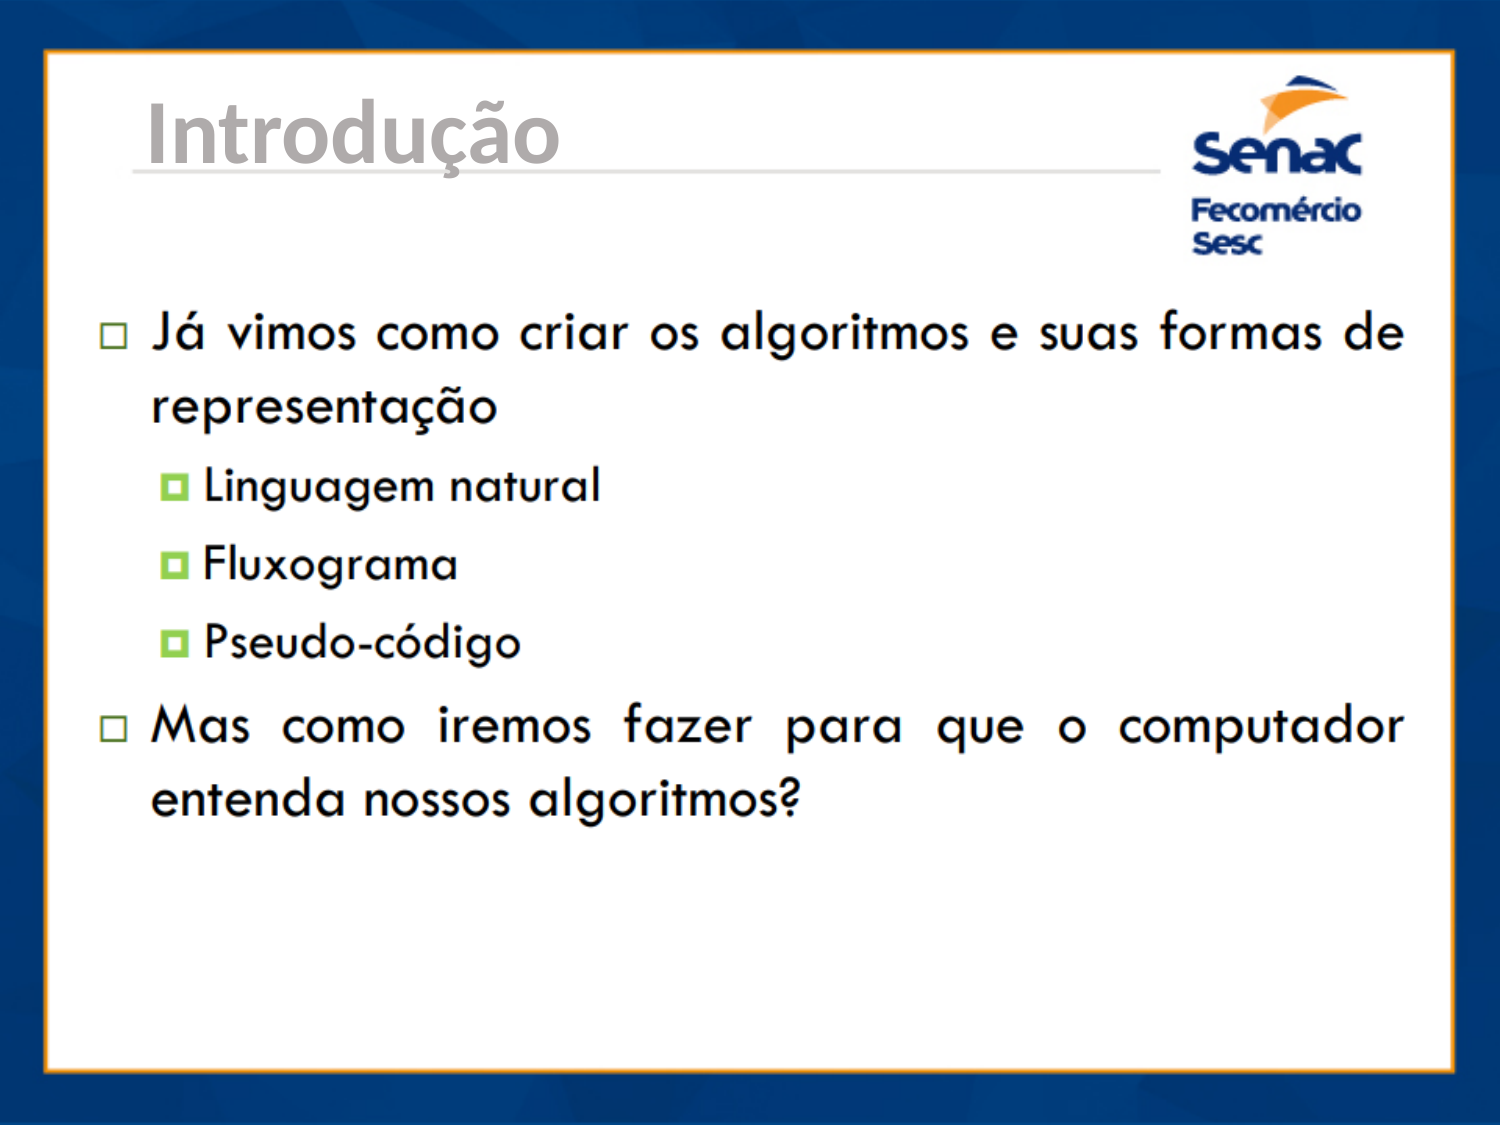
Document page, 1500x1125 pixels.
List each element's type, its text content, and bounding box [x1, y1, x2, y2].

text_box Introdução [130, 77, 1130, 191]
picture [0, 0, 1500, 1125]
